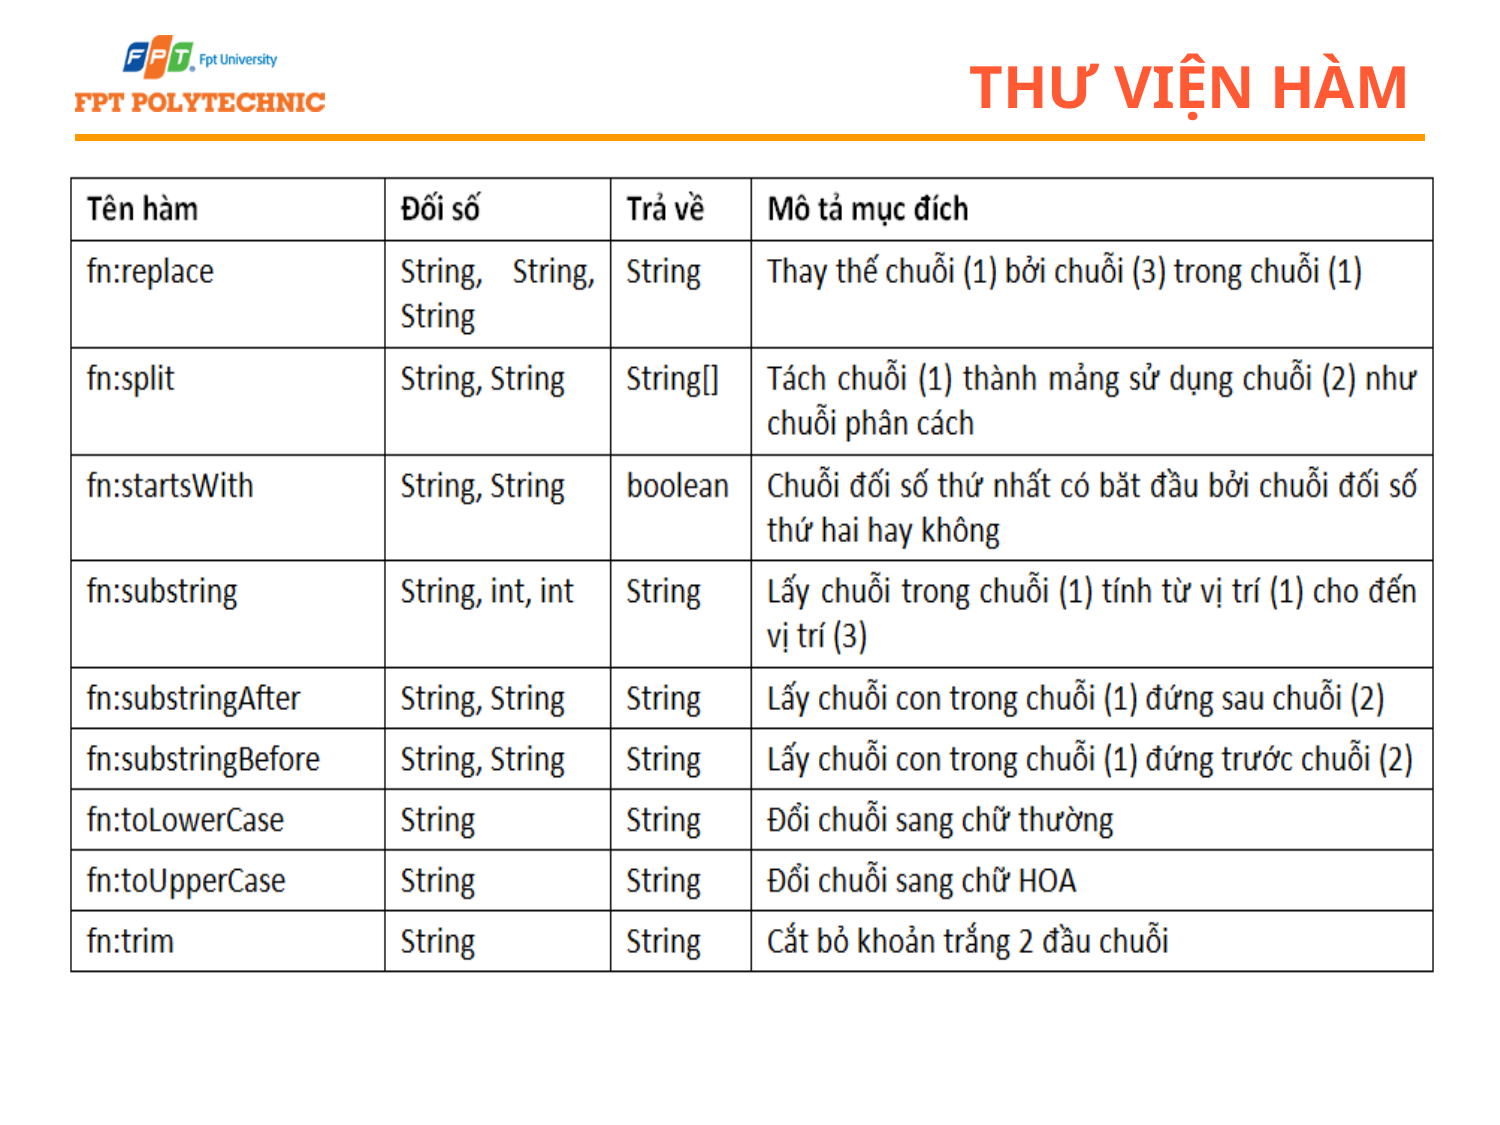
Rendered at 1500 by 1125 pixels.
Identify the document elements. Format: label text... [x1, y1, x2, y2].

picture [66, 174, 1436, 977]
picture [75, 35, 325, 112]
title Thư viện hàm [337, 45, 1425, 125]
